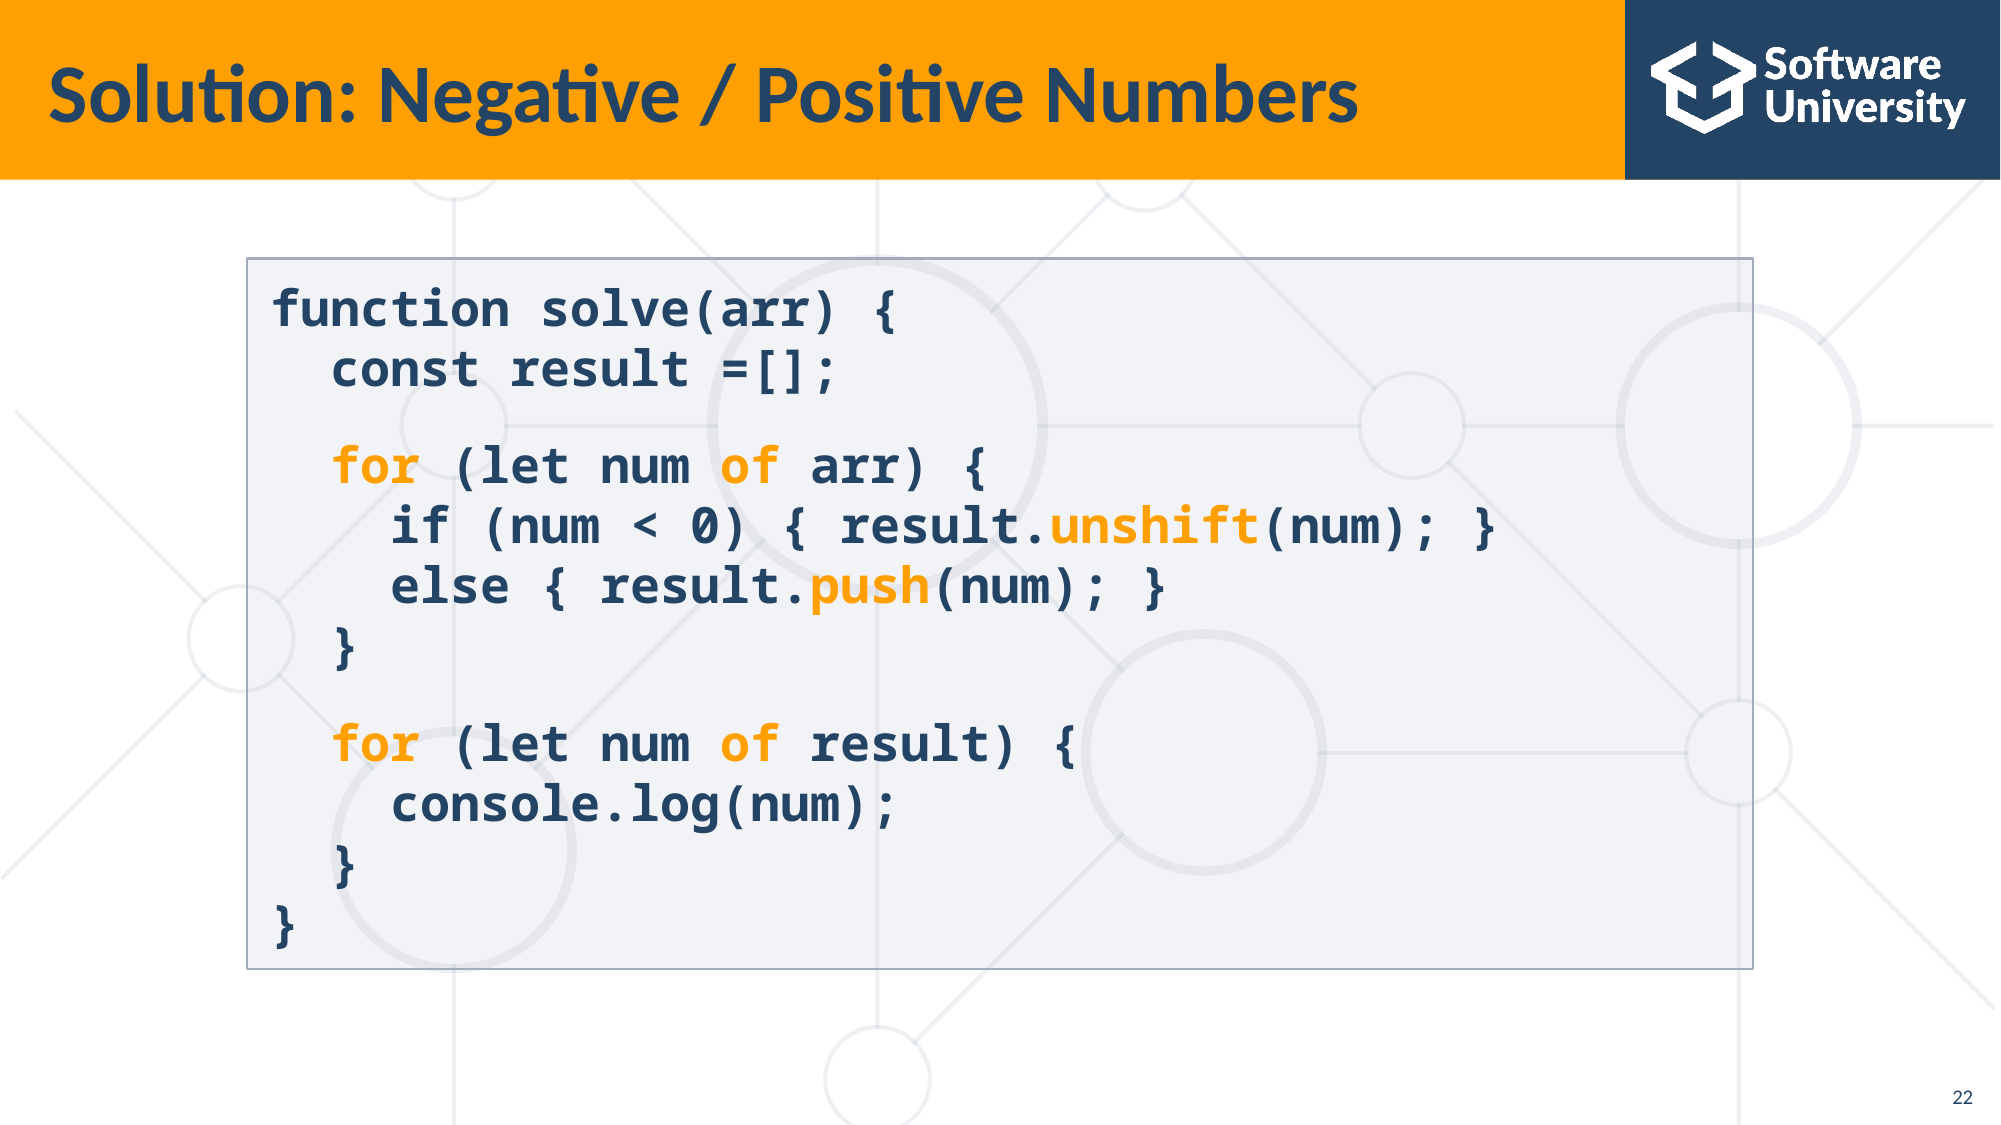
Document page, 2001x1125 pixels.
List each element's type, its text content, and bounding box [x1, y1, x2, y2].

picture [1651, 41, 1966, 134]
title Solution: Negative / Positive Numbers [31, 16, 1625, 162]
text_box function solve(arr) { const result =[]; for (let num of arr) { if (num < 0) { result.unshift(num); } else { result.push(num); } } for (let num of result) { console.log(num); } } [246, 258, 1753, 969]
slide_number 22 [1927, 1067, 1989, 1117]
